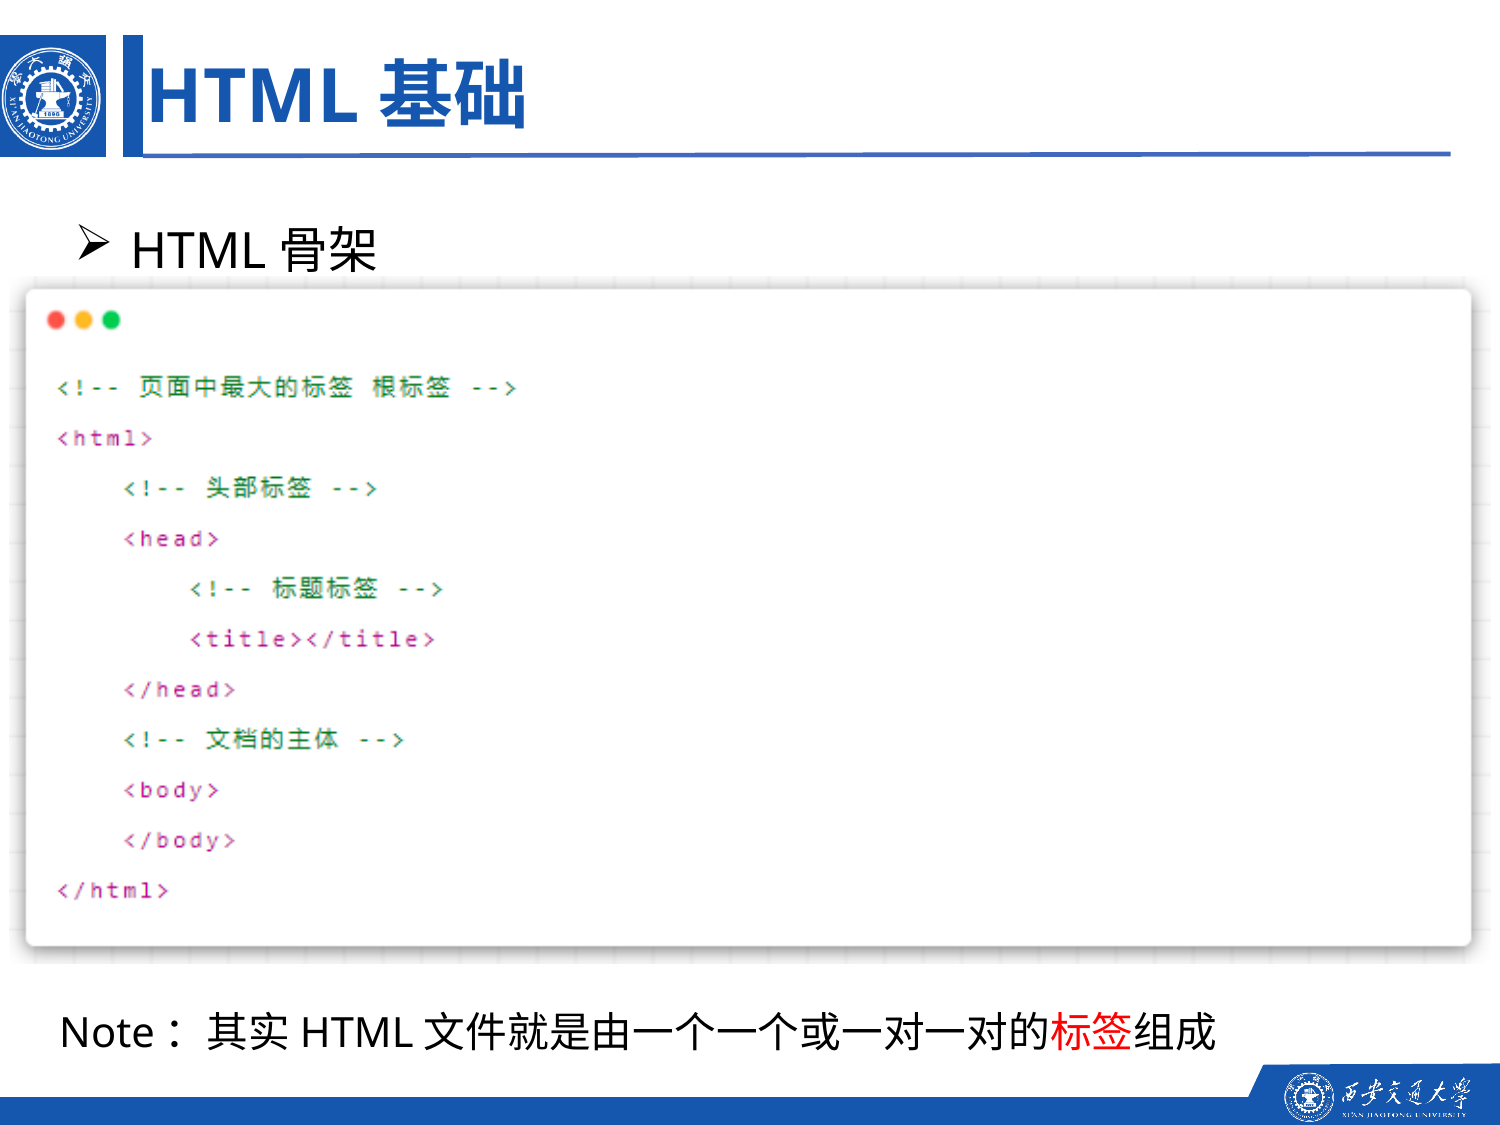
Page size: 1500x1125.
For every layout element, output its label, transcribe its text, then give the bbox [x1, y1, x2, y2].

picture [9, 276, 1491, 964]
text_box Note：其实HTML文件就是由一个一个或一对一对的标签组成 [44, 998, 1232, 1063]
text_box HTML基础 [92, 39, 582, 145]
text_box HTML骨架 [59, 181, 1451, 276]
picture [1, 43, 104, 150]
